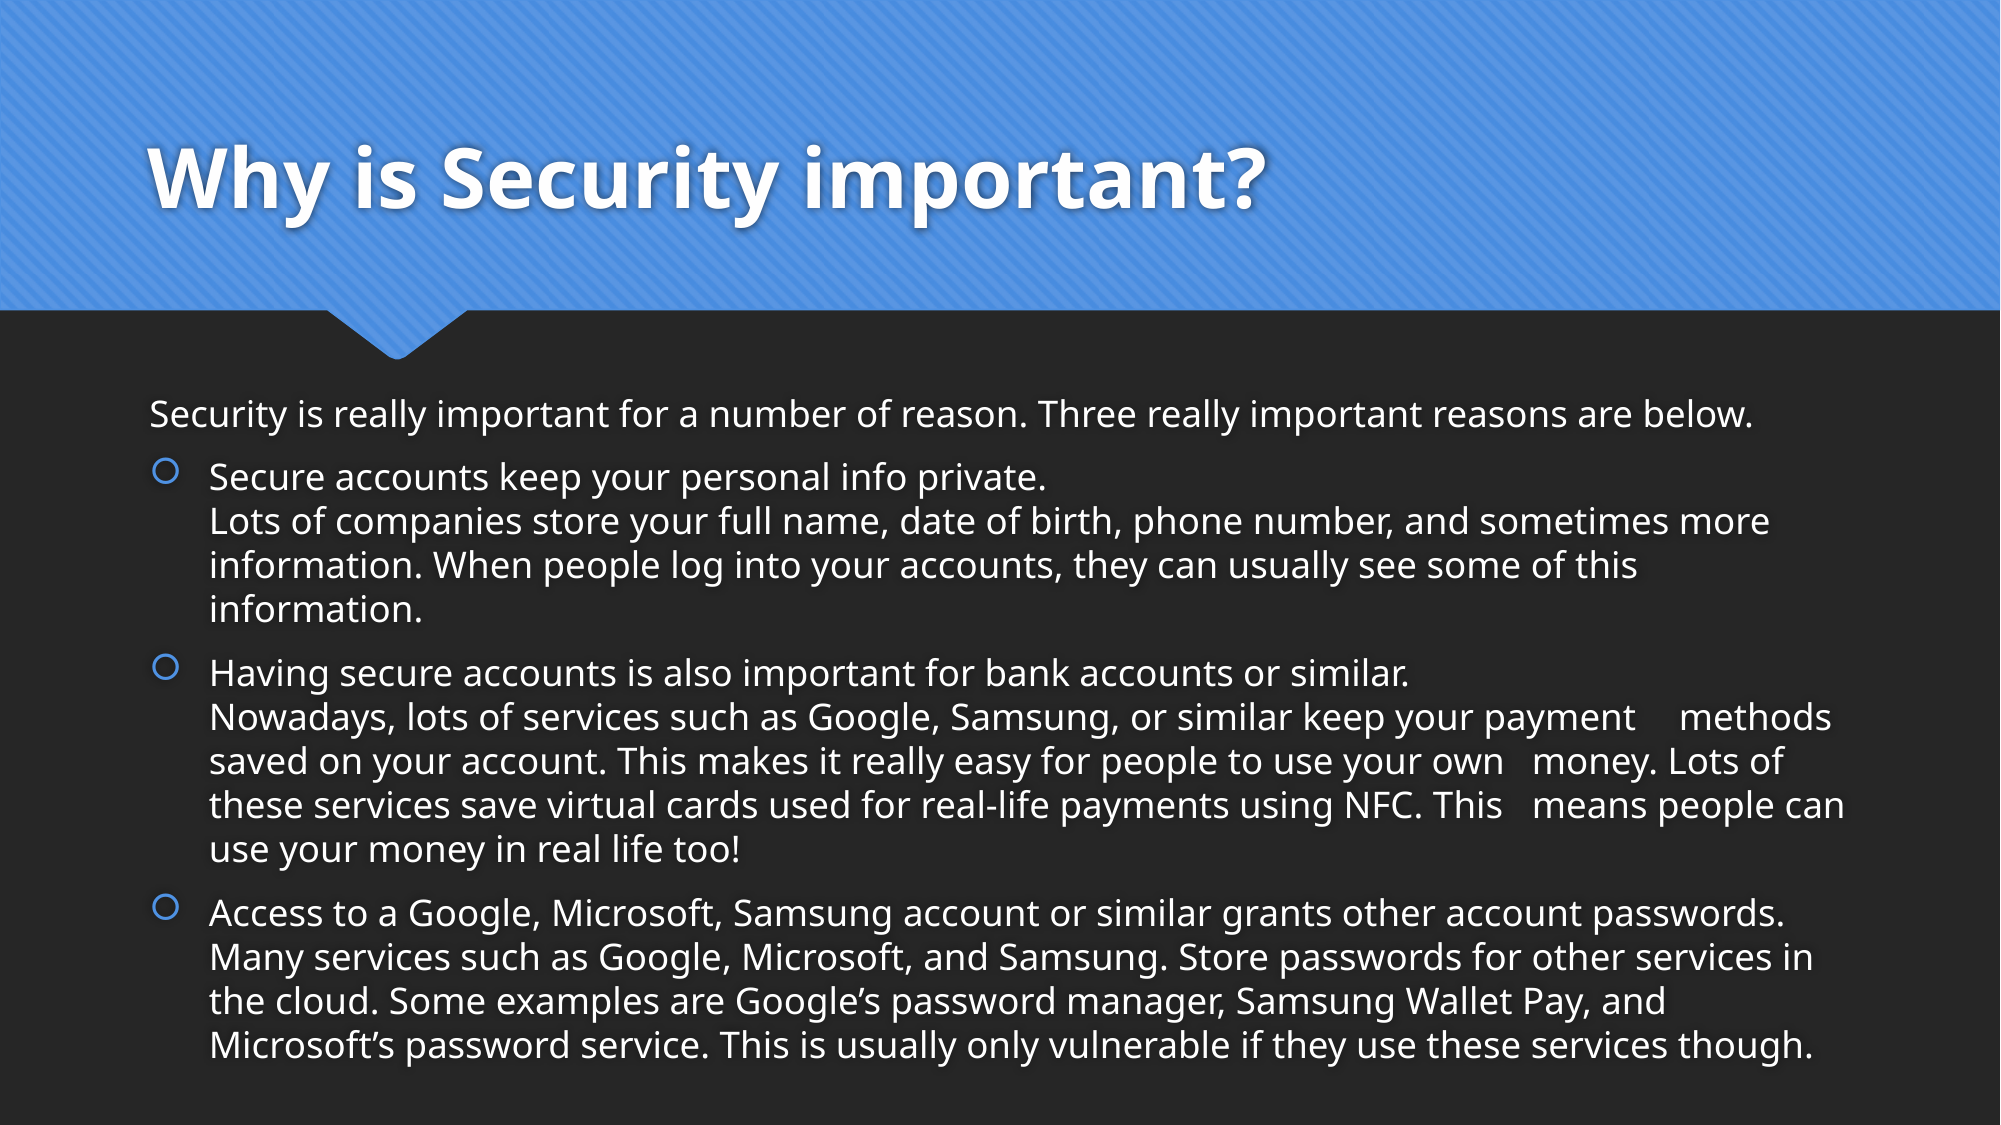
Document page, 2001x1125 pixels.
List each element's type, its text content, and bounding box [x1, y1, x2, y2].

list Security is really important for a number of reason. Three really important reasons are below. Secure accounts keep your personal info private. Lots of companies store your full name, date of birth, phone number, and sometimes more information. When people log into your accounts, they can usually see some of this information. Having secure accounts is also important for bank accounts or similar. Nowadays, lots of services such as Google, Samsung, or similar keep your payment methods saved on your account. This makes it really easy for people to use your own money. Lots of these services save virtual cards used for real-life payments using NFC. This means people can use your money in real life too! Access to a Google, Microsoft, Samsung account or similar grants other account passwords. Many services such as Google, Microsoft, and Samsung. Store passwords for other services in the cloud. Some examples are Google’s password manager, Samsung Wallet Pay, and Microsoft’s password service. This is usually only vulnerable if they use these services though. [134, 364, 1866, 1092]
title Why is Security important? [132, 73, 1868, 233]
